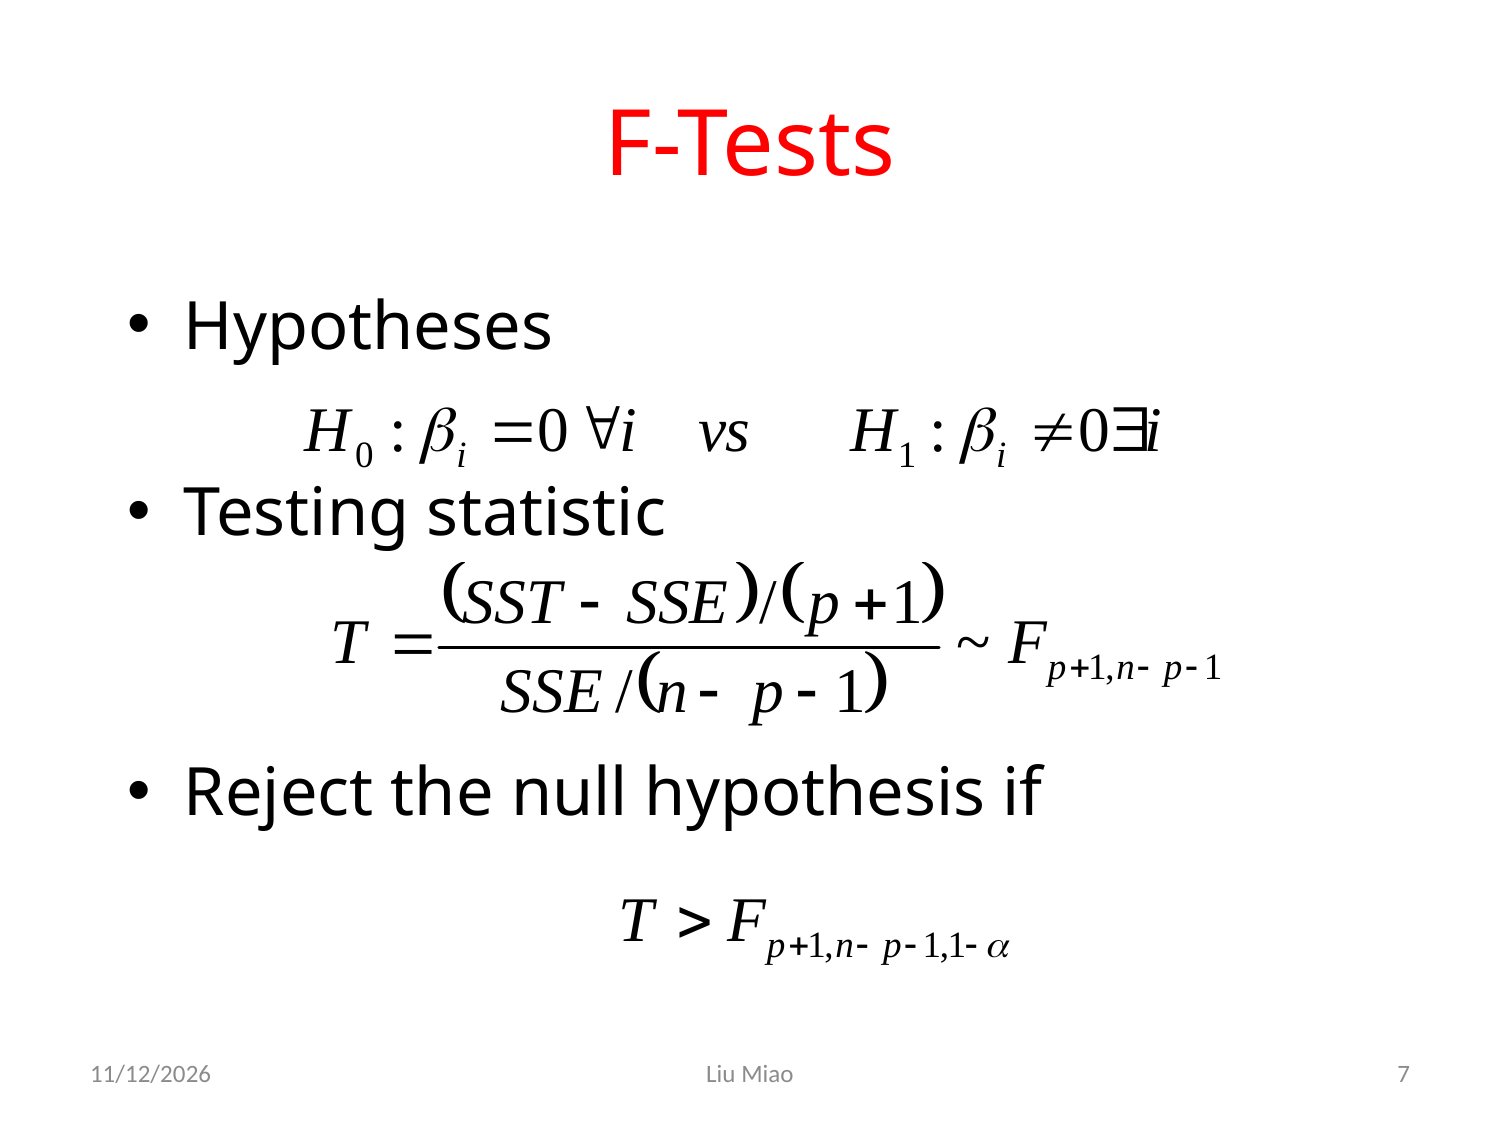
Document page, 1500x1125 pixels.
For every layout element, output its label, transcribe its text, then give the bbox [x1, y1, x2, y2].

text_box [612, 877, 1026, 979]
footer Liu Miao [512, 1042, 988, 1103]
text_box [292, 387, 1177, 483]
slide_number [75, 1042, 425, 1103]
title F-Tests [75, 45, 1425, 233]
list Hypotheses Testing statistic Reject the null hypothesis if [112, 275, 1388, 950]
slide_number 7 [1074, 1042, 1425, 1103]
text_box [324, 562, 1230, 738]
